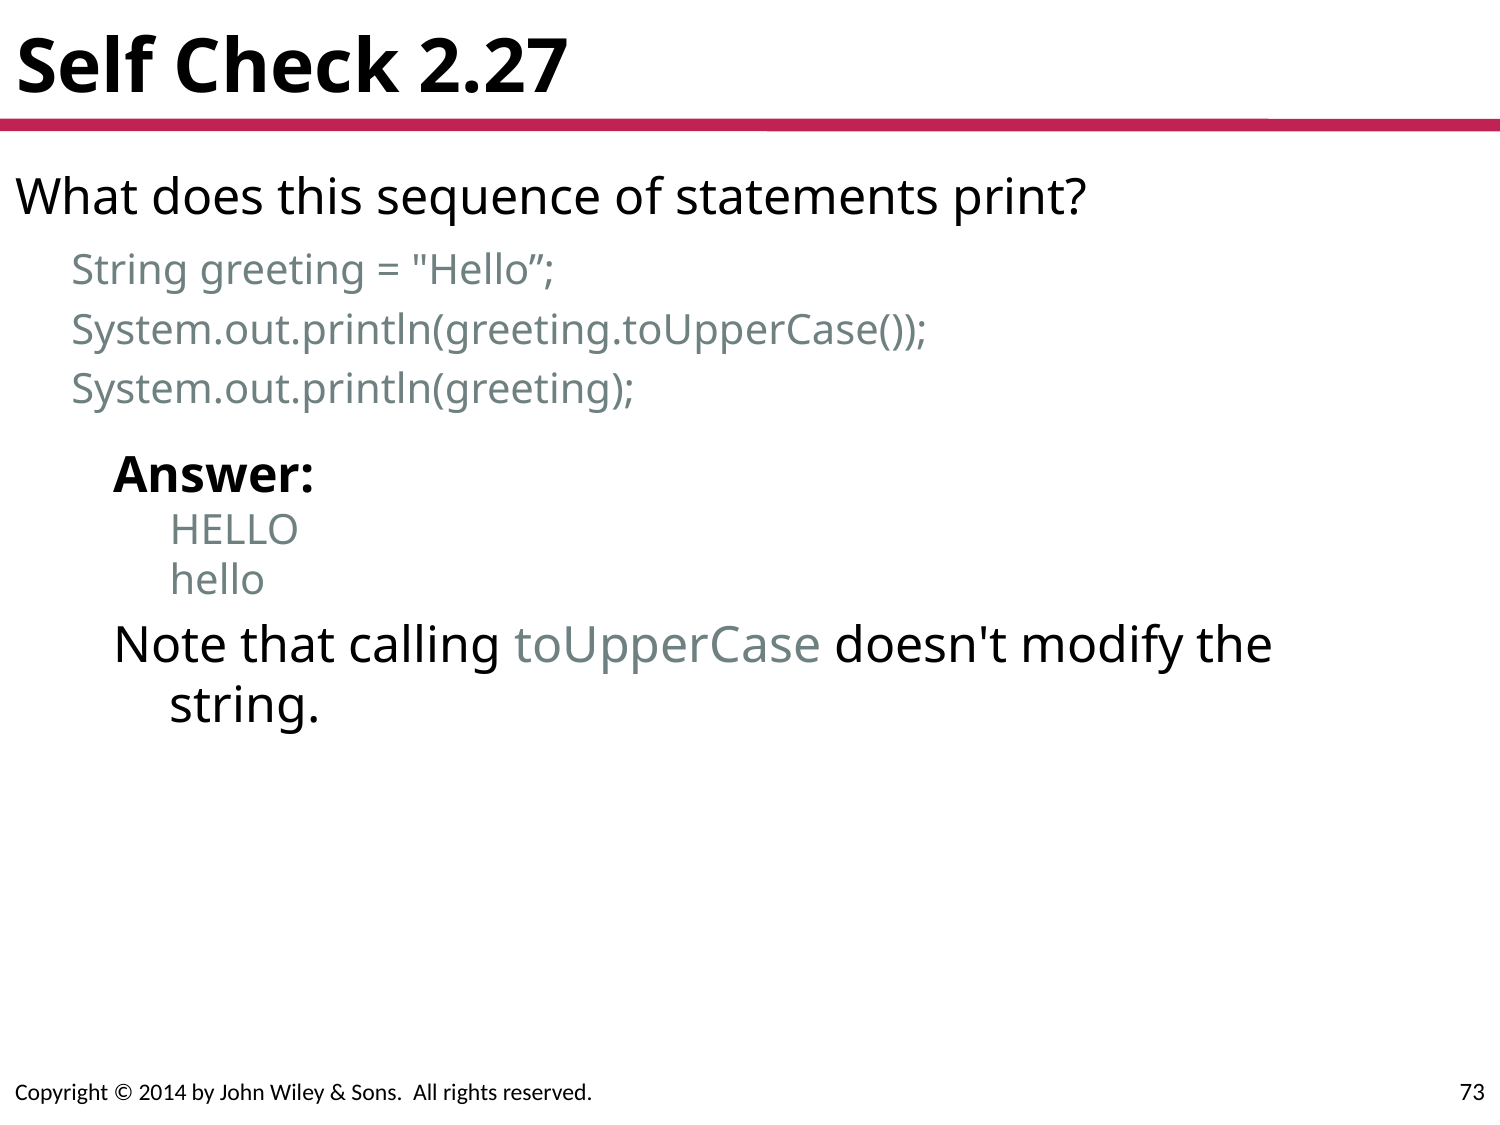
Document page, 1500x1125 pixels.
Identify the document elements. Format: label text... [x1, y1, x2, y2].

list Answer: HELLO hello Note that calling toUpperCase doesn't modify the string. [98, 435, 1450, 900]
list What does this sequence of statements print? String greeting = "Hello”; System.out.println(greeting.toUpperCase()); System.out.println(greeting); [0, 157, 1424, 509]
title Self Check 2.27 [1, 0, 1500, 125]
